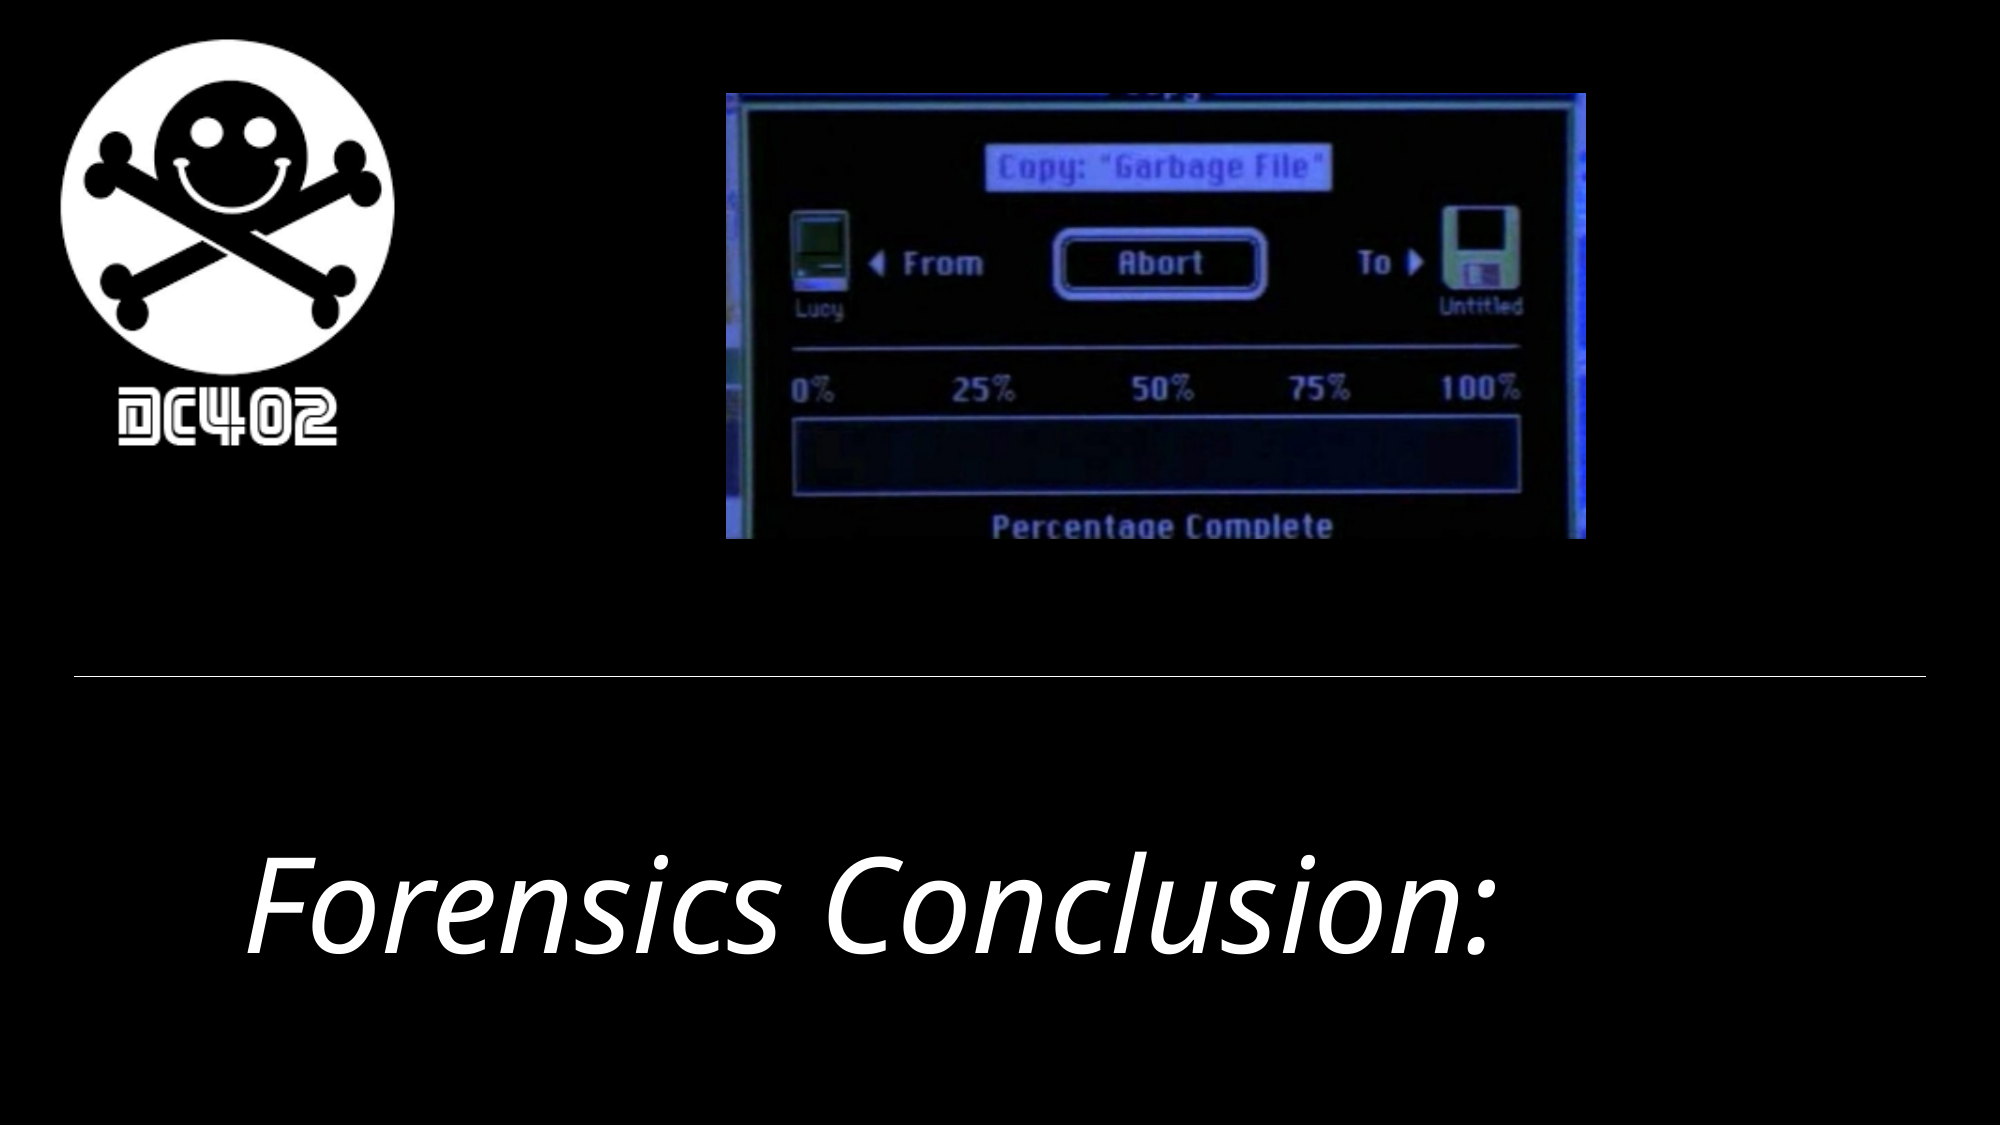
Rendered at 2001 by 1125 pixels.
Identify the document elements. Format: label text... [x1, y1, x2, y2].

picture [726, 93, 1586, 540]
title Forensics Conclusion: [242, 808, 1731, 982]
picture [17, 38, 438, 459]
